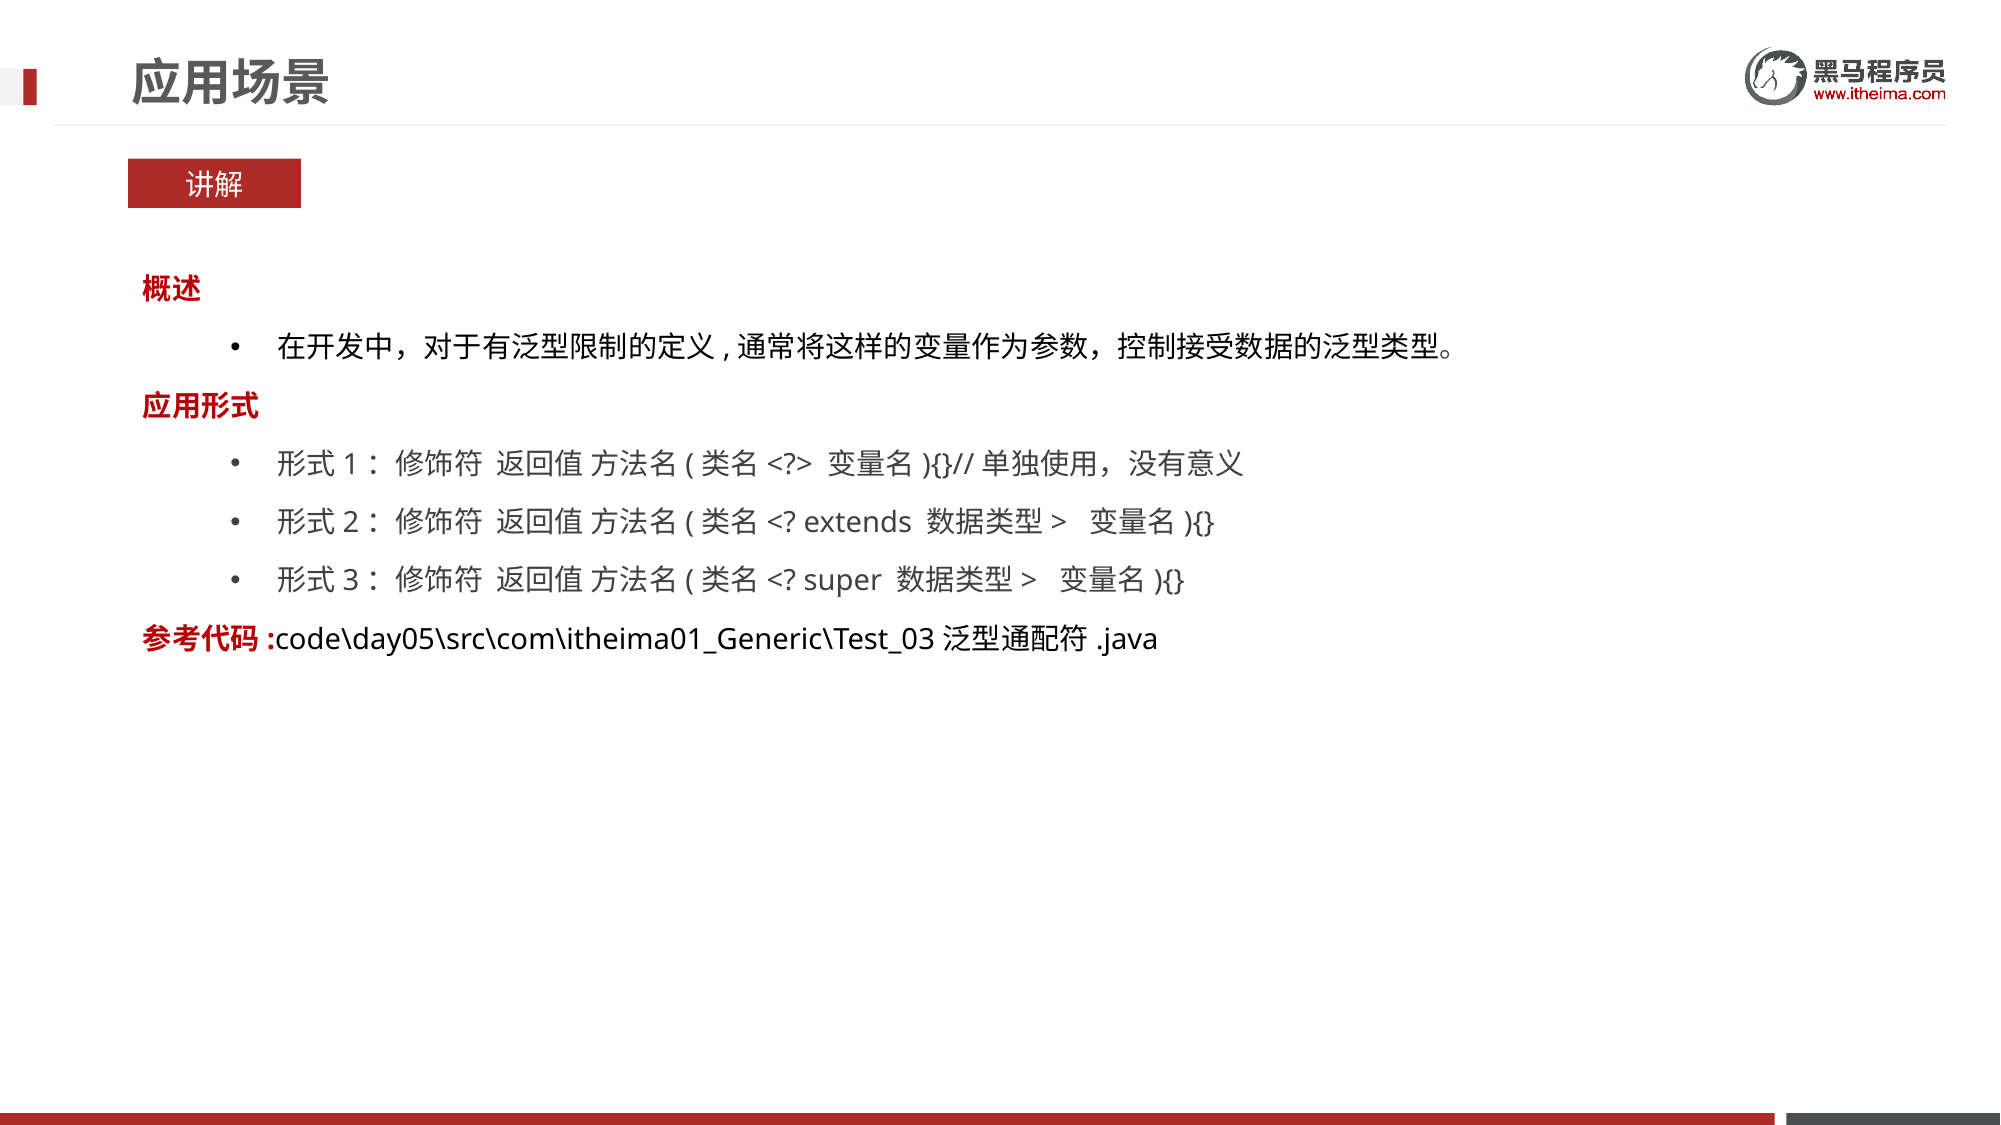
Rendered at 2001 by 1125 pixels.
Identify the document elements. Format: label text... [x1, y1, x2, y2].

text_box 讲解 [126, 157, 303, 210]
picture [1744, 46, 1946, 106]
title 应用场景 [116, 38, 1556, 124]
text_box 概述 在开发中，对于有泛型限制的定义,通常将这样的变量作为参数，控制接受数据的泛型类型。 应用形式 形式1：修饰符 返回值 方法名(类名<?> 变量名){}//单独使用，没有意义 形式2：修饰符 返回值 方法名(类名<? extends 数据类型> 变量名){} 形式3：修饰符 返回值 方法名(类名<? super 数据类型> 变量名){} 参考代码:code\day05\src\com\itheima01_Generic\Test_03泛型通配符.java [128, 245, 1900, 1087]
